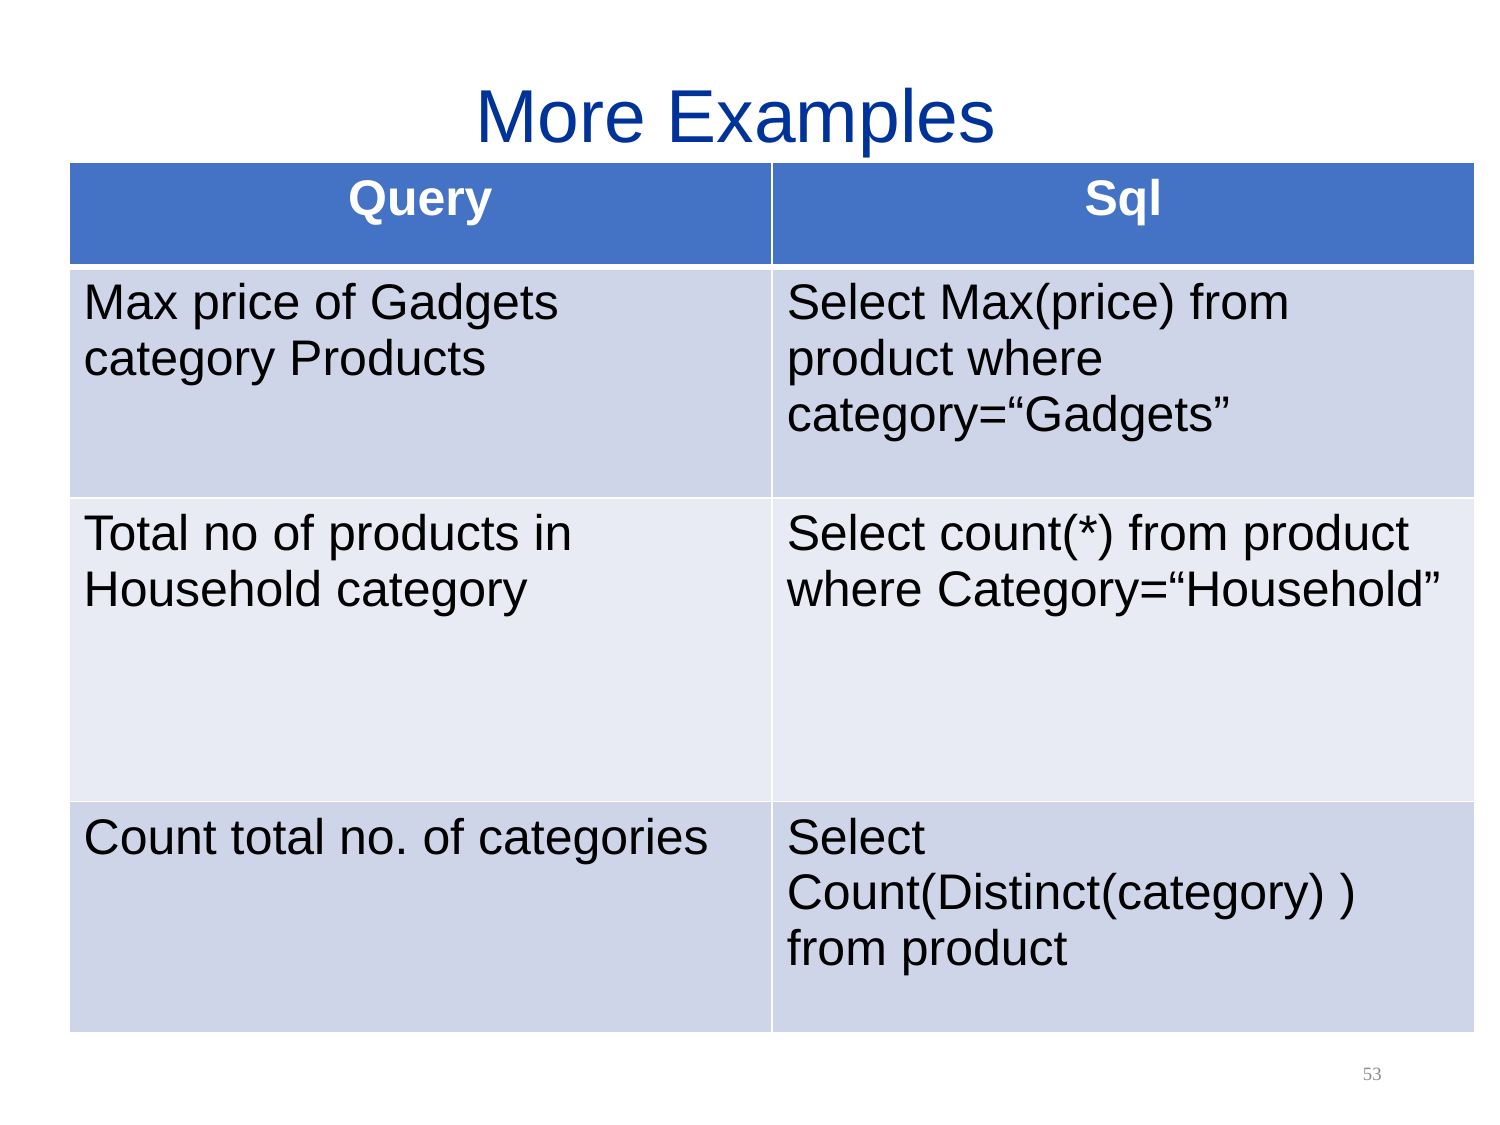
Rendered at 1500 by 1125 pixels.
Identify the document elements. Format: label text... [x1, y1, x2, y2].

title More Examples [98, 24, 1374, 162]
table_cell Max price of Gadgets category Products [70, 270, 771, 497]
table_cell Select Max(price) from product where category=“Gadgets” [773, 270, 1474, 497]
table_header Query [70, 163, 771, 264]
table_header Sql [773, 163, 1474, 264]
table_cell Select Count(Distinct(category) ) from product [773, 802, 1474, 1032]
table_cell Count total no. of categories [70, 802, 771, 1032]
table_cell Total no of products in Household category [70, 499, 771, 801]
slide_number 53 [1059, 1042, 1397, 1103]
table_cell Select count(*) from product where Category=“Household” [773, 499, 1474, 801]
